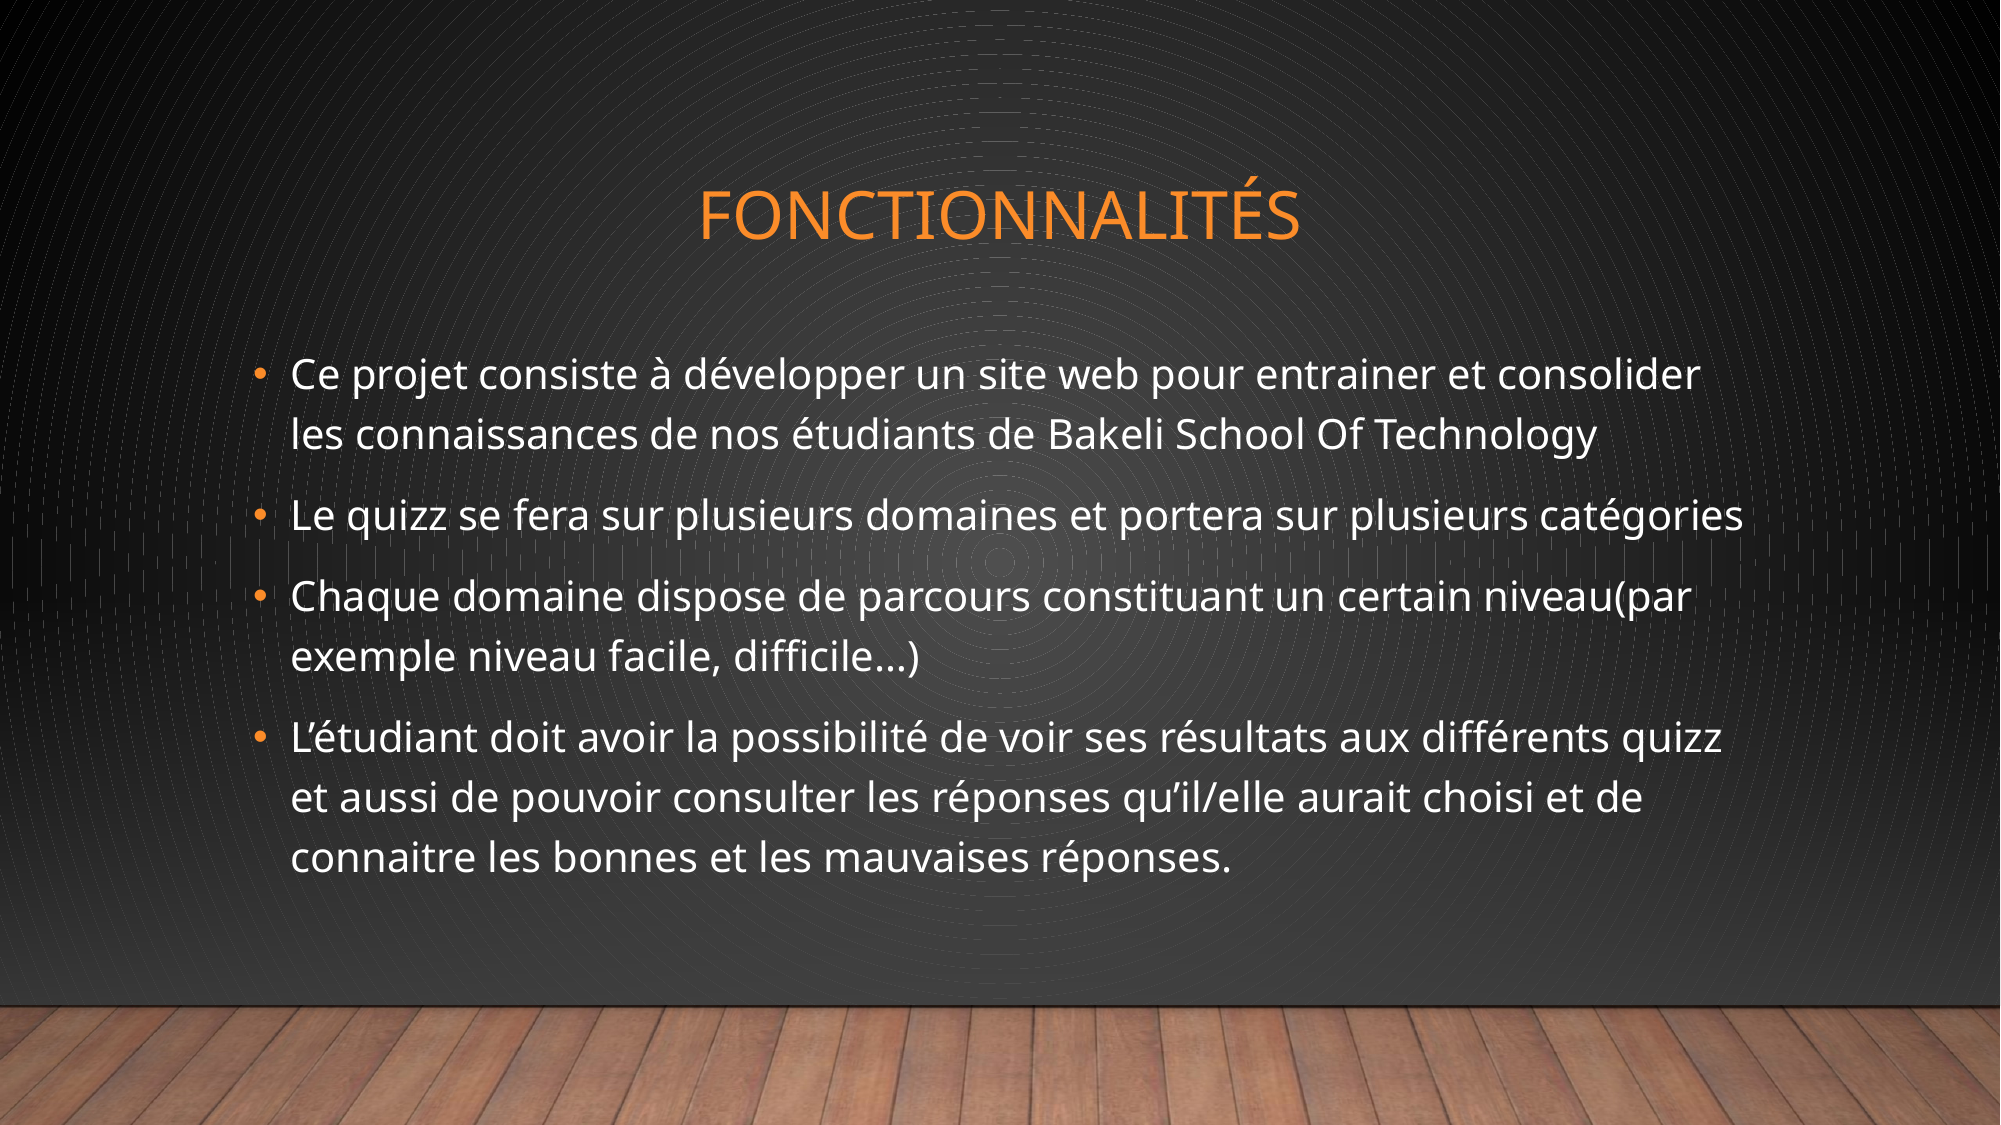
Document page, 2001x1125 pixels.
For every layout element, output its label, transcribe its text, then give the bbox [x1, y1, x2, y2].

picture [0, 1005, 2000, 1125]
list Ce projet consiste à développer un site web pour entrainer et consolider les connaissances de nos étudiants de Bakeli School Of Technology Le quizz se fera sur plusieurs domaines et portera sur plusieurs catégories Chaque domaine dispose de parcours constituant un certain niveau(par exemple niveau facile, difficile…) L’étudiant doit avoir la possibilité de voir ses résultats aux différents quizz et aussi de pouvoir consulter les réponses qu’il/elle aurait choisi et de connaitre les bonnes et les mauvaises réponses. [238, 330, 1763, 897]
title Fonctionnalités [238, 131, 1763, 305]
